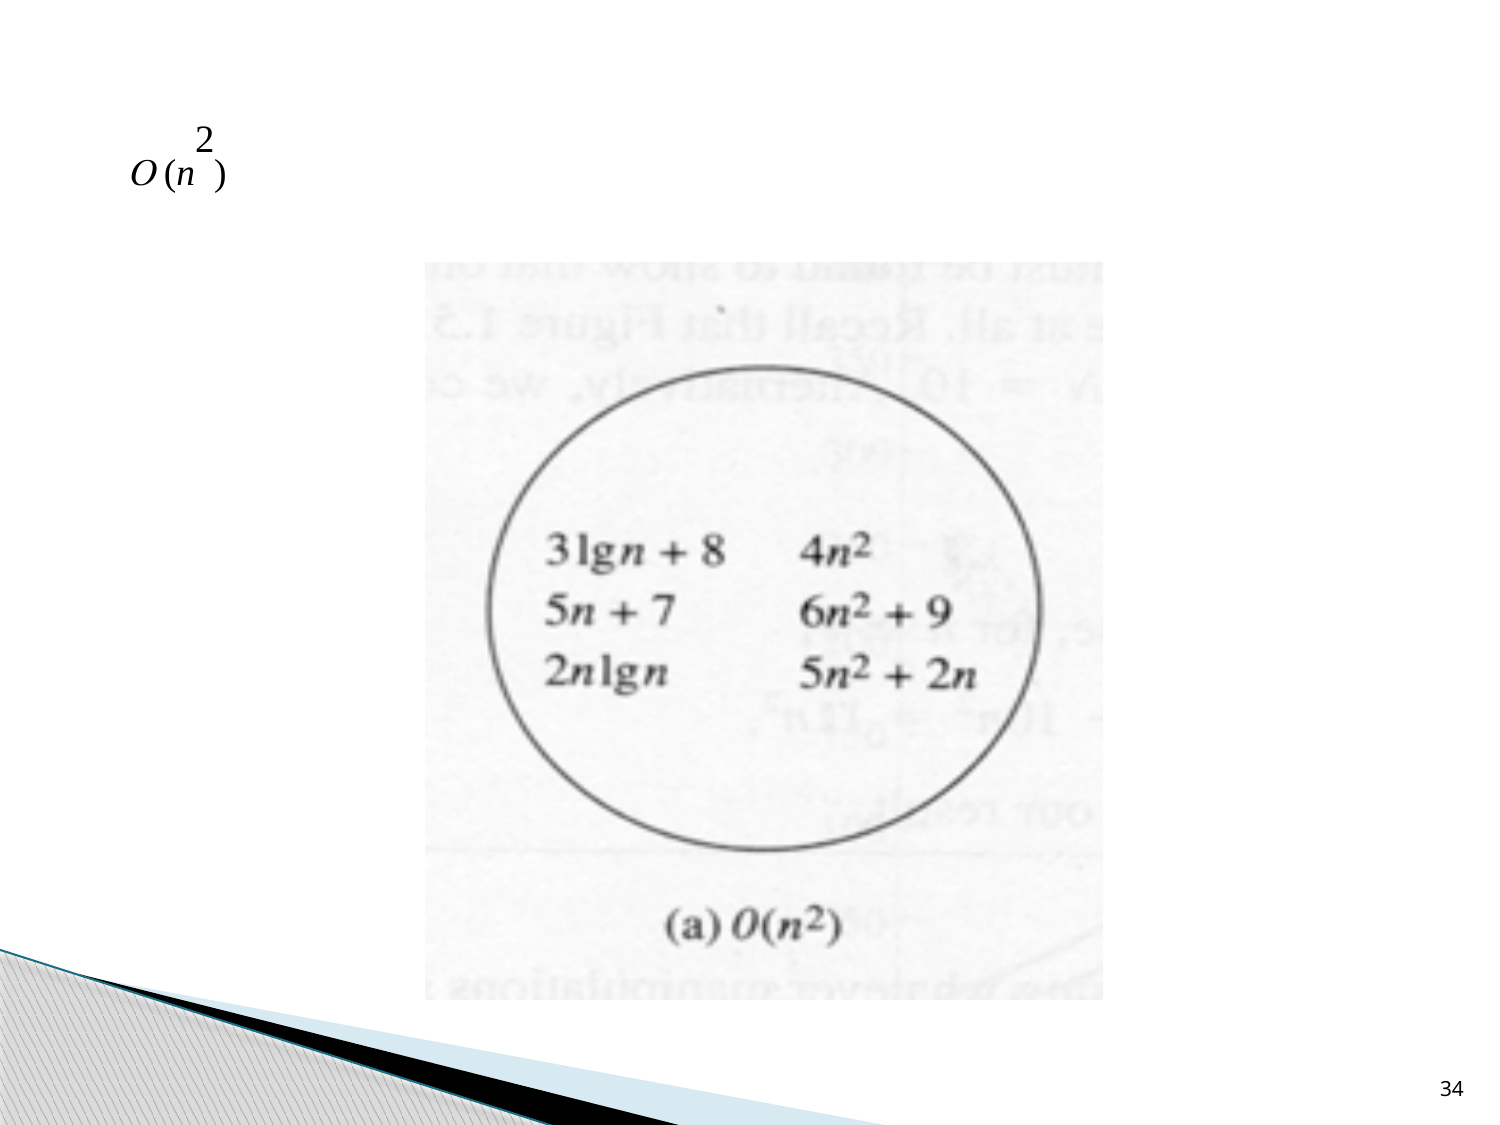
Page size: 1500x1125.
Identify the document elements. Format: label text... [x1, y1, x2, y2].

picture [424, 262, 1104, 1001]
slide_number 34 [1418, 1051, 1479, 1112]
text_box  (n2) [112, 62, 1388, 250]
